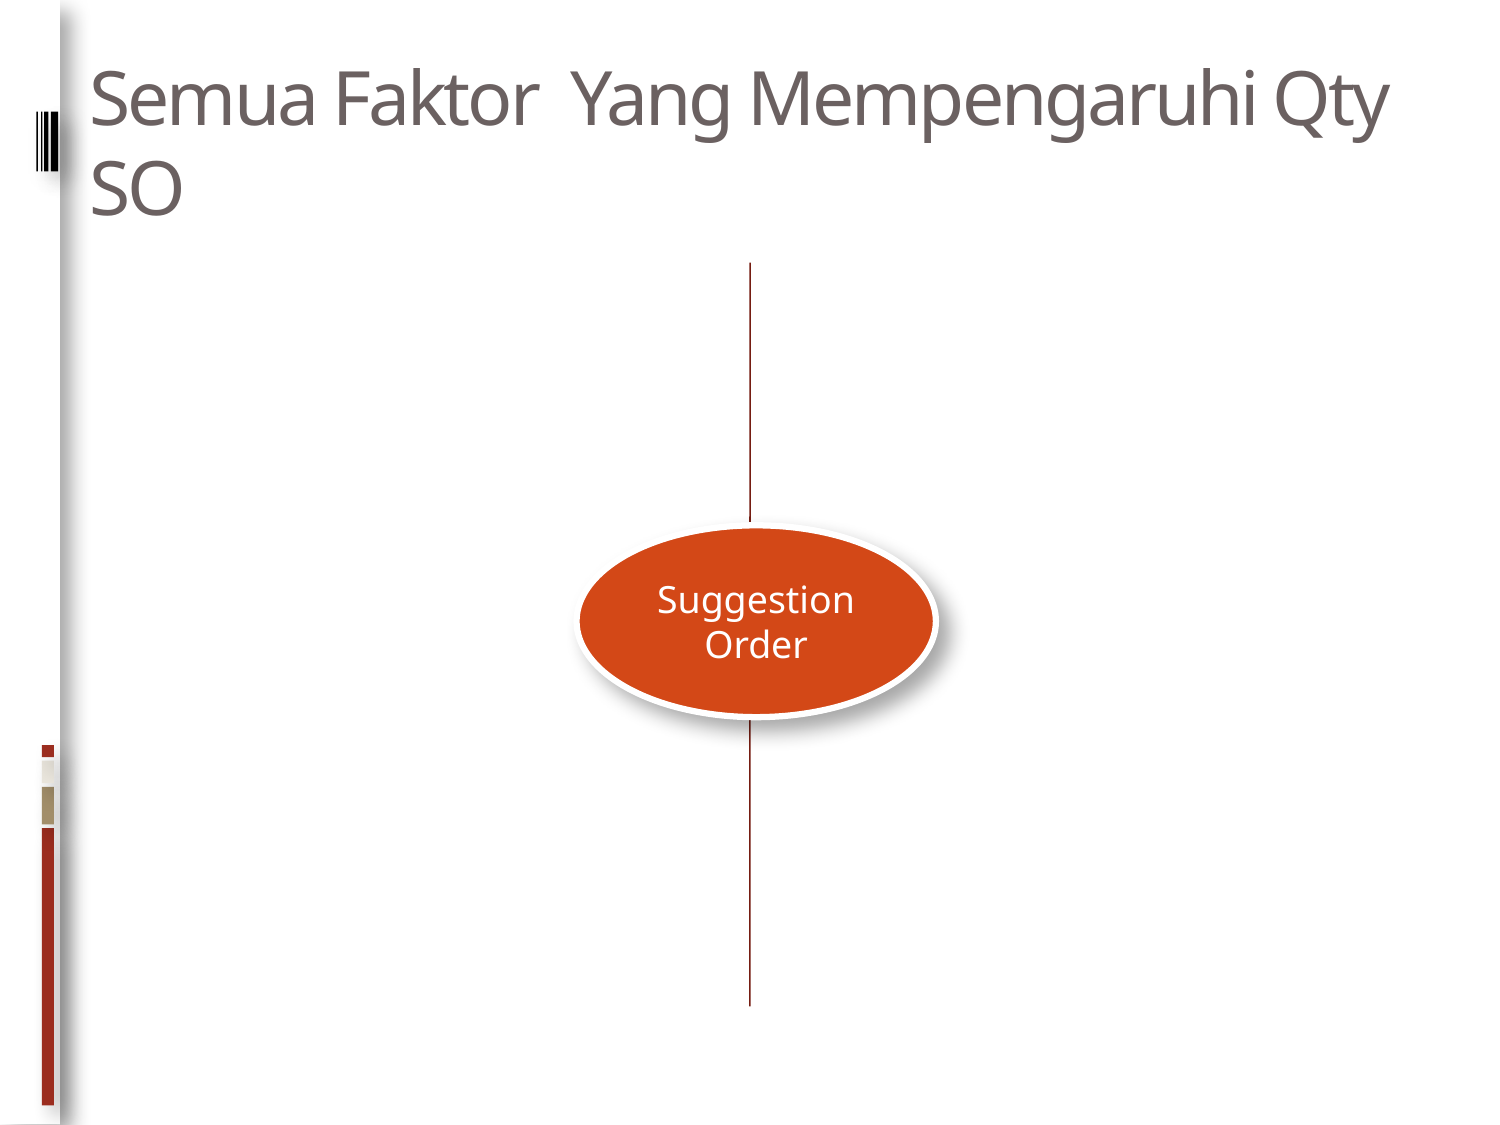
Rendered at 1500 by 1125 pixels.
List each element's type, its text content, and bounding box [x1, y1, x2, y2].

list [37, 237, 1476, 1006]
title Semua Faktor Yang Mempengaruhi Qty SO [75, 34, 1425, 237]
